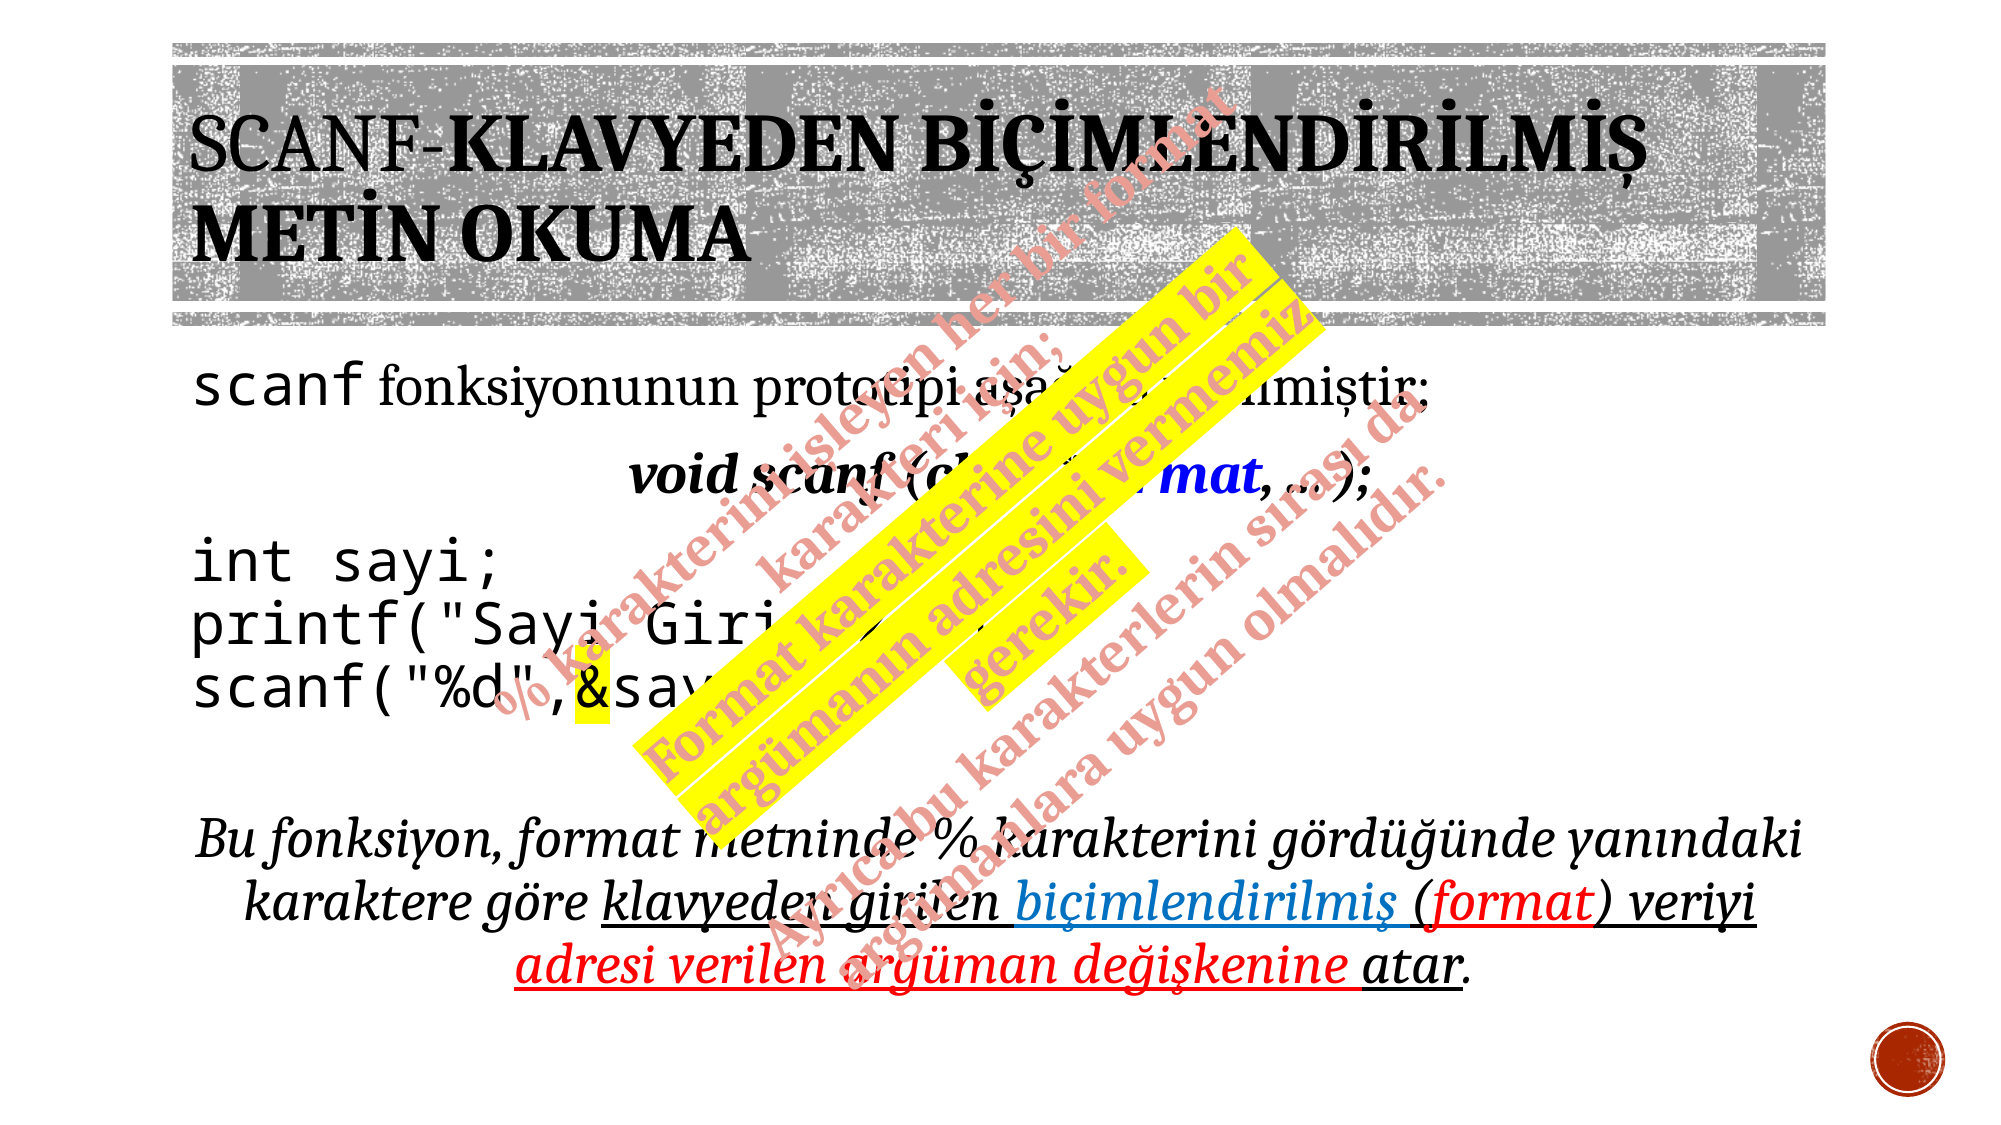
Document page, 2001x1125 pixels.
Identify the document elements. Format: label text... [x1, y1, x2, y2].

picture [172, 312, 898, 326]
list scanf fonksiyonunun prototipi aşağıda verilmiştir; void scanf (char *format, ... ); int sayi; printf("Sayi Giriniz:"); scanf("%d",&sayi); Bu fonksiyon, format metninde % karakterini gördüğünde yanındaki karaktere göre klavyeden girilen biçimlendirilmiş (format) veriyi adresi verilen argüman değişkenine atar. [175, 348, 857, 1013]
picture [172, 65, 1185, 301]
picture [1465, 312, 1826, 326]
title SCANF-KLAVYEDEN BİÇİMLENDİRİLMİŞ METİN OKUMA [1264, 79, 1826, 301]
picture [1233, 43, 1826, 57]
picture [172, 43, 1210, 57]
list scanf fonksiyonunun prototipi aşağıda verilmiştir; void scanf (char *format, ... ); int sayi; printf("Sayi Giriniz:"); scanf("%d",&sayi); Bu fonksiyon, format metninde % karakterini gördüğünde yanındaki karaktere göre klavyeden girilen biçimlendirilmiş (format) veriyi adresi verilen argüman değişkenine atar. [862, 348, 1826, 1013]
text_box % karakterini işleyen her bir format karakteri için; Format karakterine uygun bir argümanın adresini vermemiz gerekir. Ayrıca bu karakterlerin sırası da argümanlara uygun olmalıdır. [443, 33, 1553, 1088]
title SCANF-KLAVYEDEN BİÇİMLENDİRİLMİŞ METİN OKUMA [175, 79, 1169, 301]
picture [1870, 1021, 1946, 1097]
picture [1252, 65, 1826, 79]
